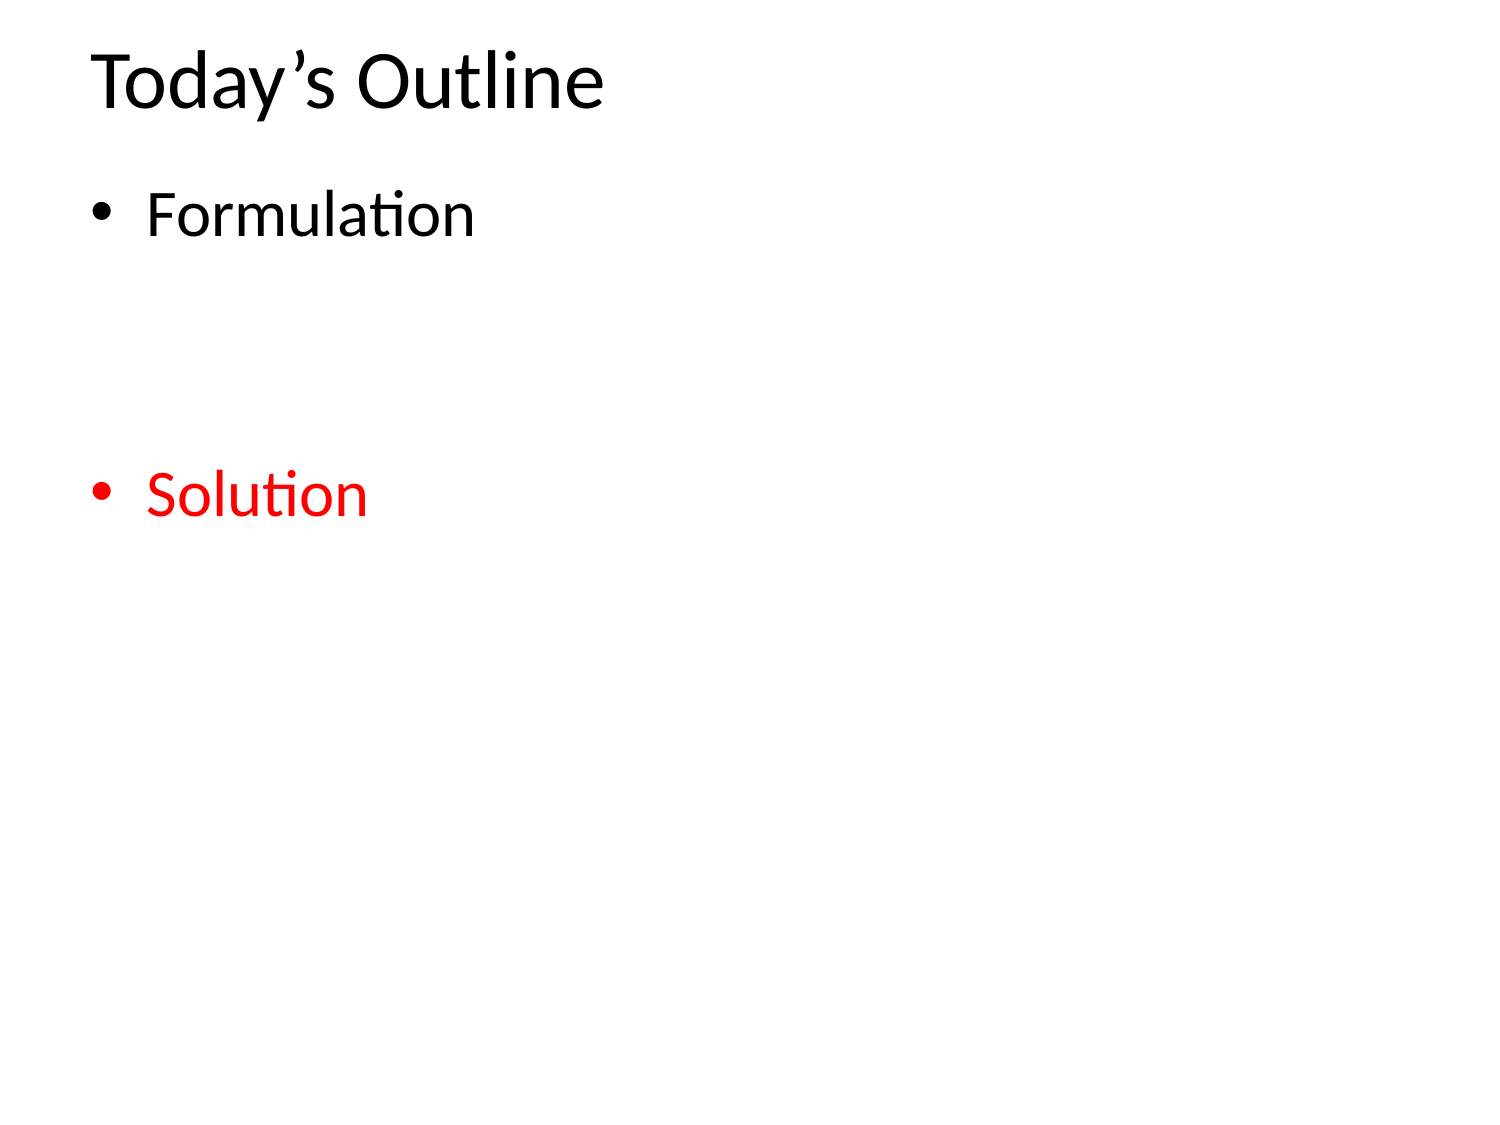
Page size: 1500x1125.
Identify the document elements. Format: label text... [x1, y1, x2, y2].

title Today’s Outline [74, 0, 1426, 151]
list Formulation Solution [74, 162, 1426, 1006]
